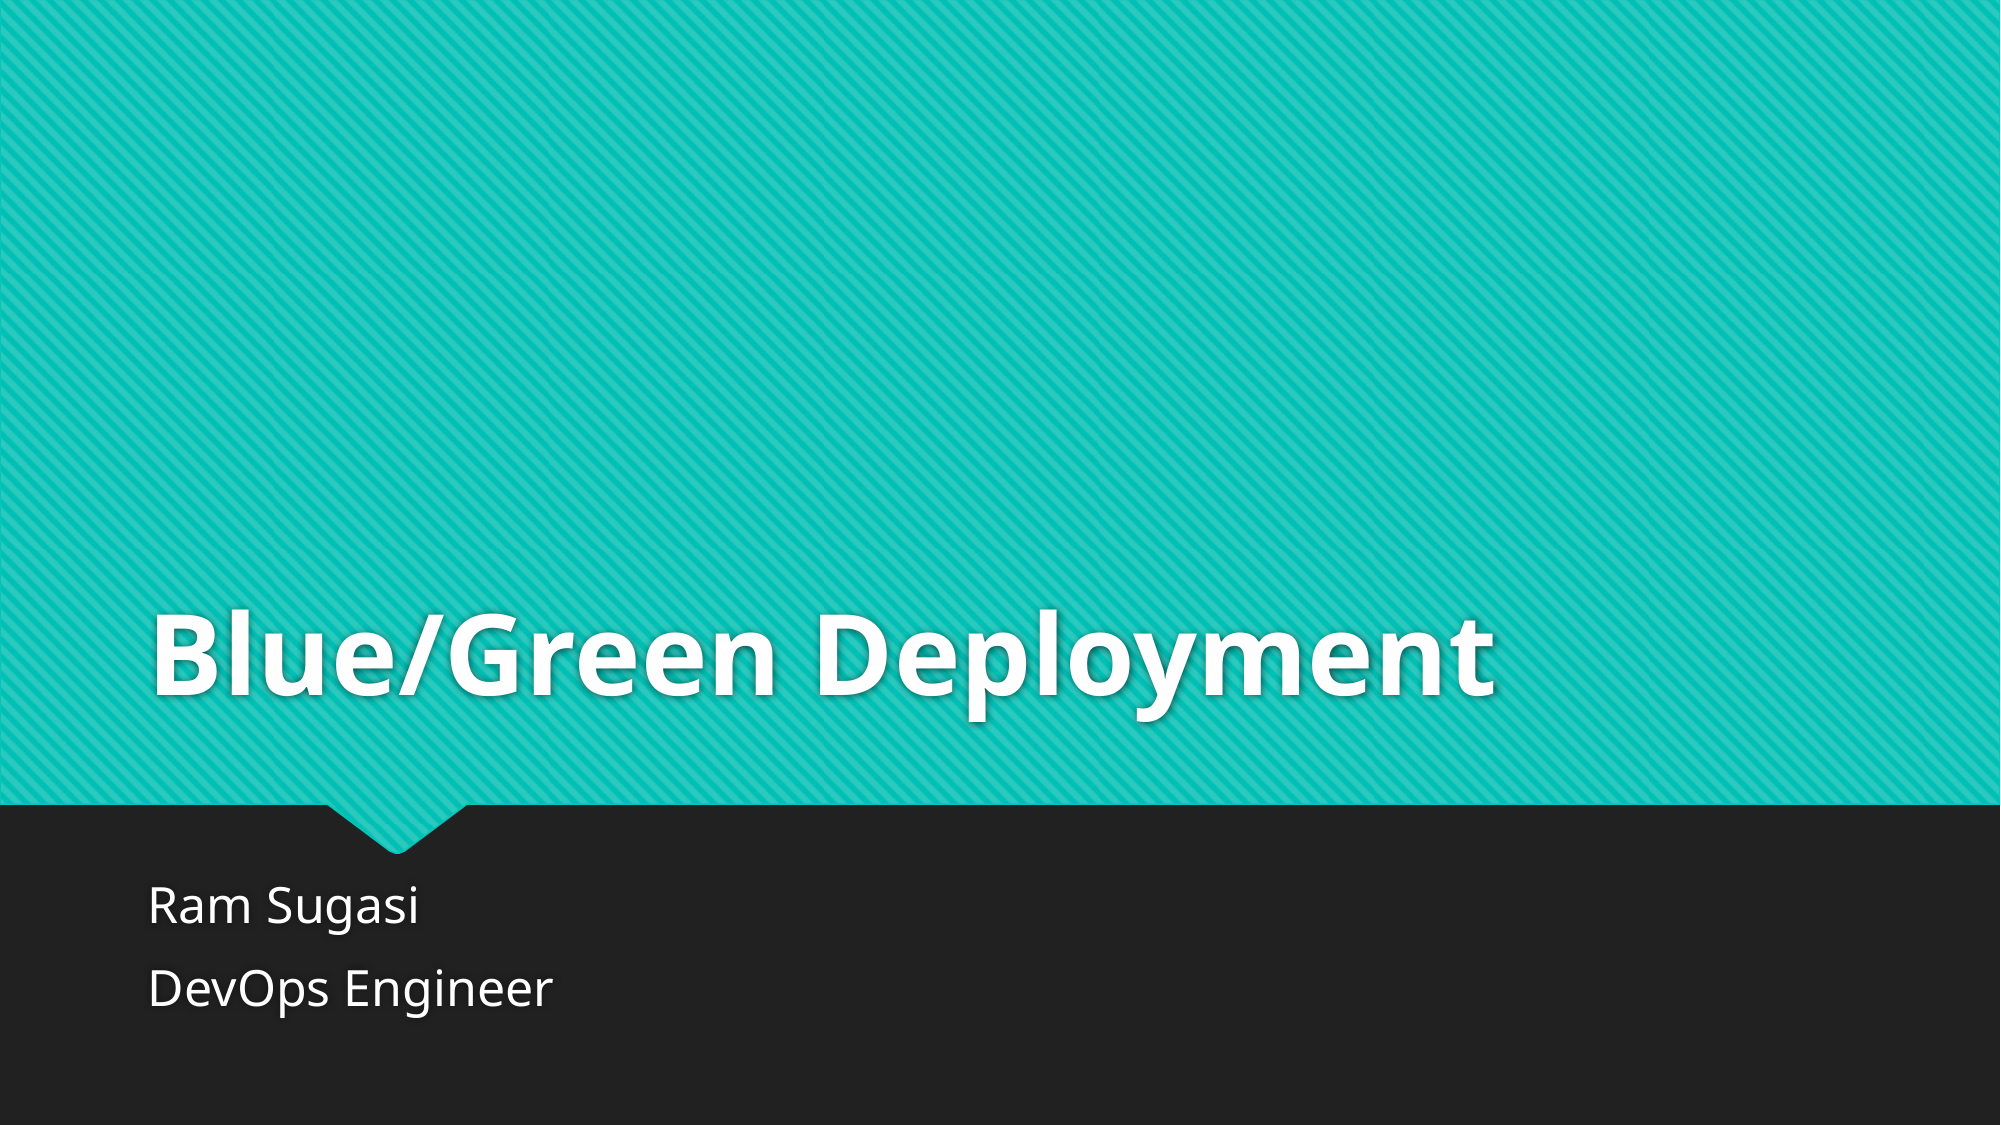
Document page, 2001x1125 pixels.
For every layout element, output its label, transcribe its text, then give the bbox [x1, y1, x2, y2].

title Blue/Green Deployment [132, 237, 1868, 726]
subtitle Ram Sugasi DevOps Engineer [132, 866, 1868, 938]
